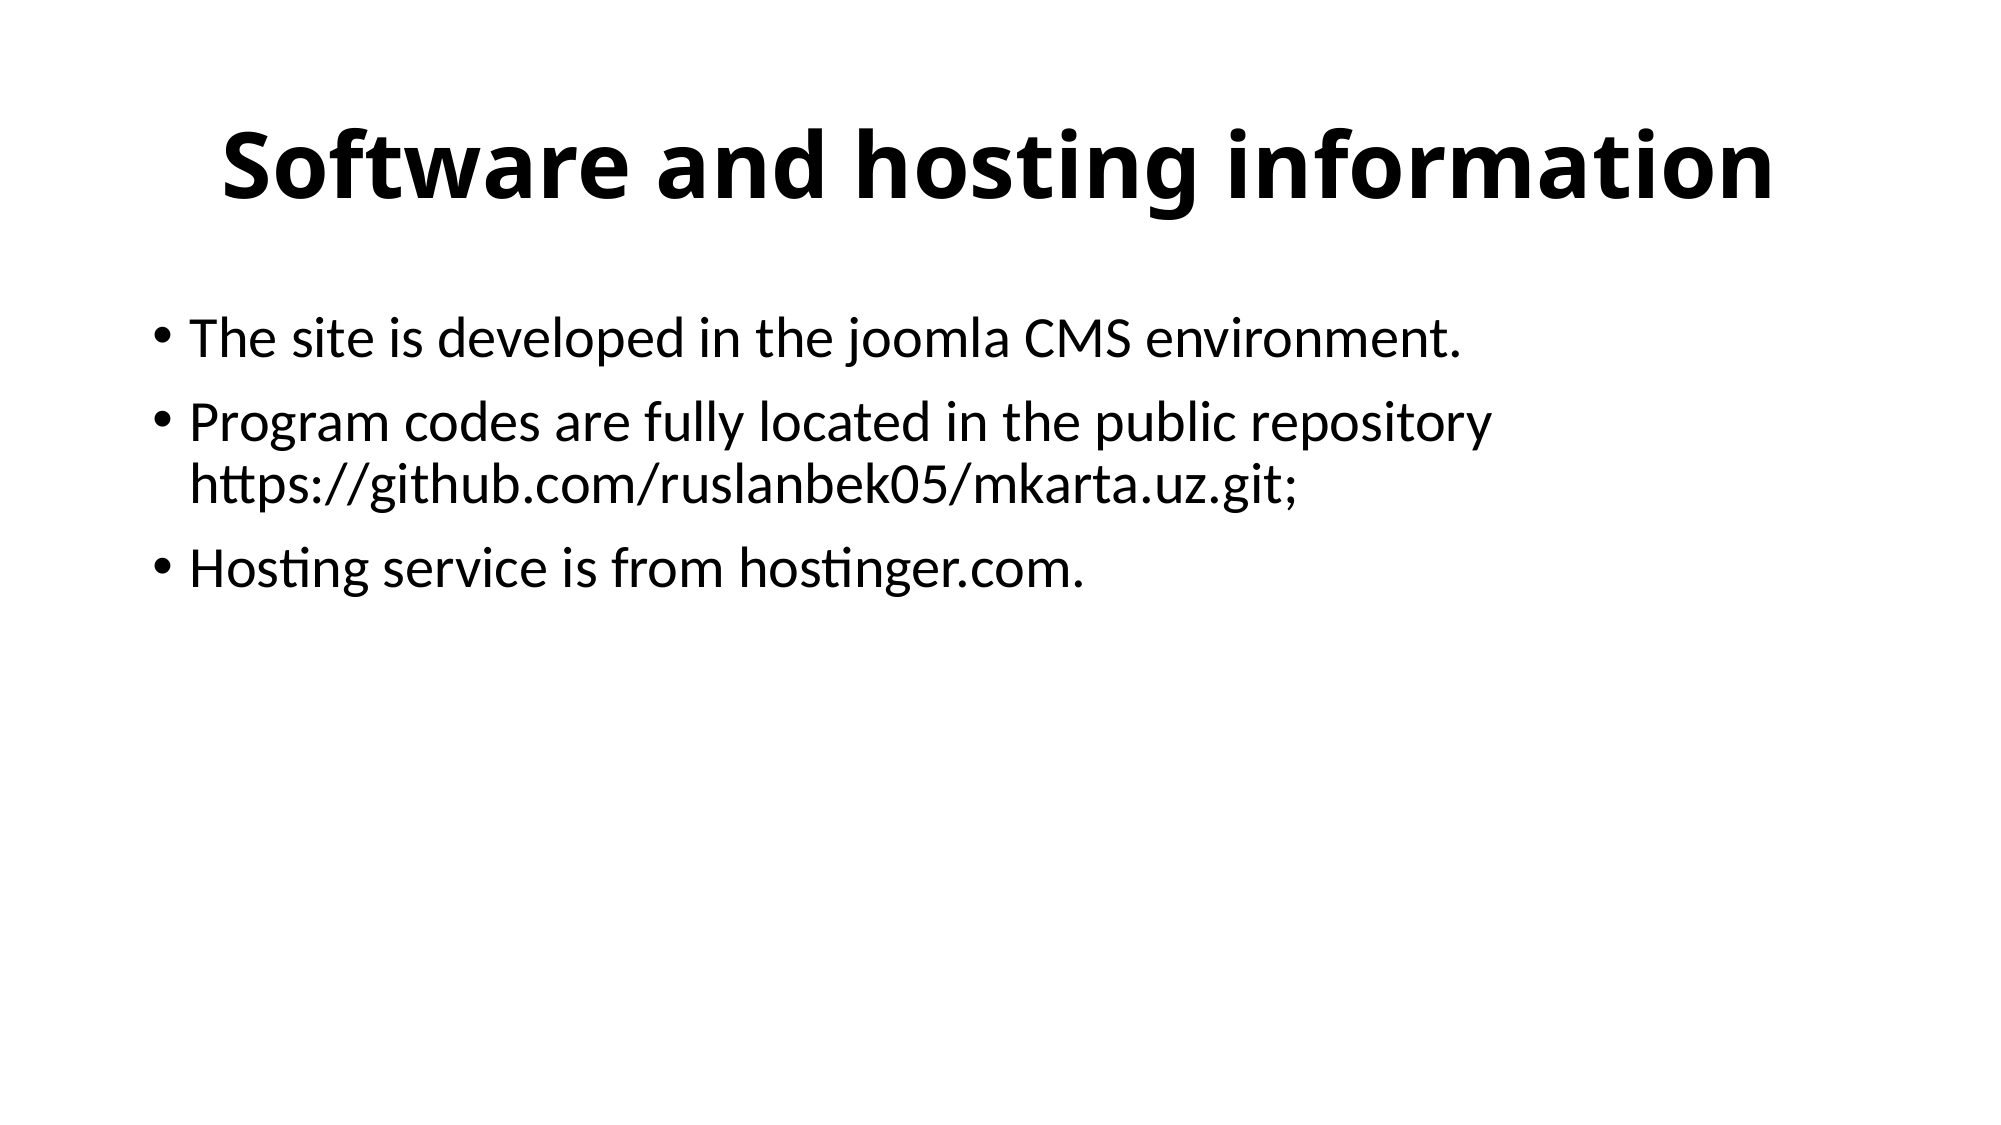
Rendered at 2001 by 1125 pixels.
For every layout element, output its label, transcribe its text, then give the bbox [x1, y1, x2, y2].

title Software and hosting information [137, 59, 1863, 278]
list The site is developed in the joomla CMS environment. Program codes are fully located in the public repository https://github.com/ruslanbek05/mkarta.uz.git; Hosting service is from hostinger.com. [137, 299, 1863, 1014]
